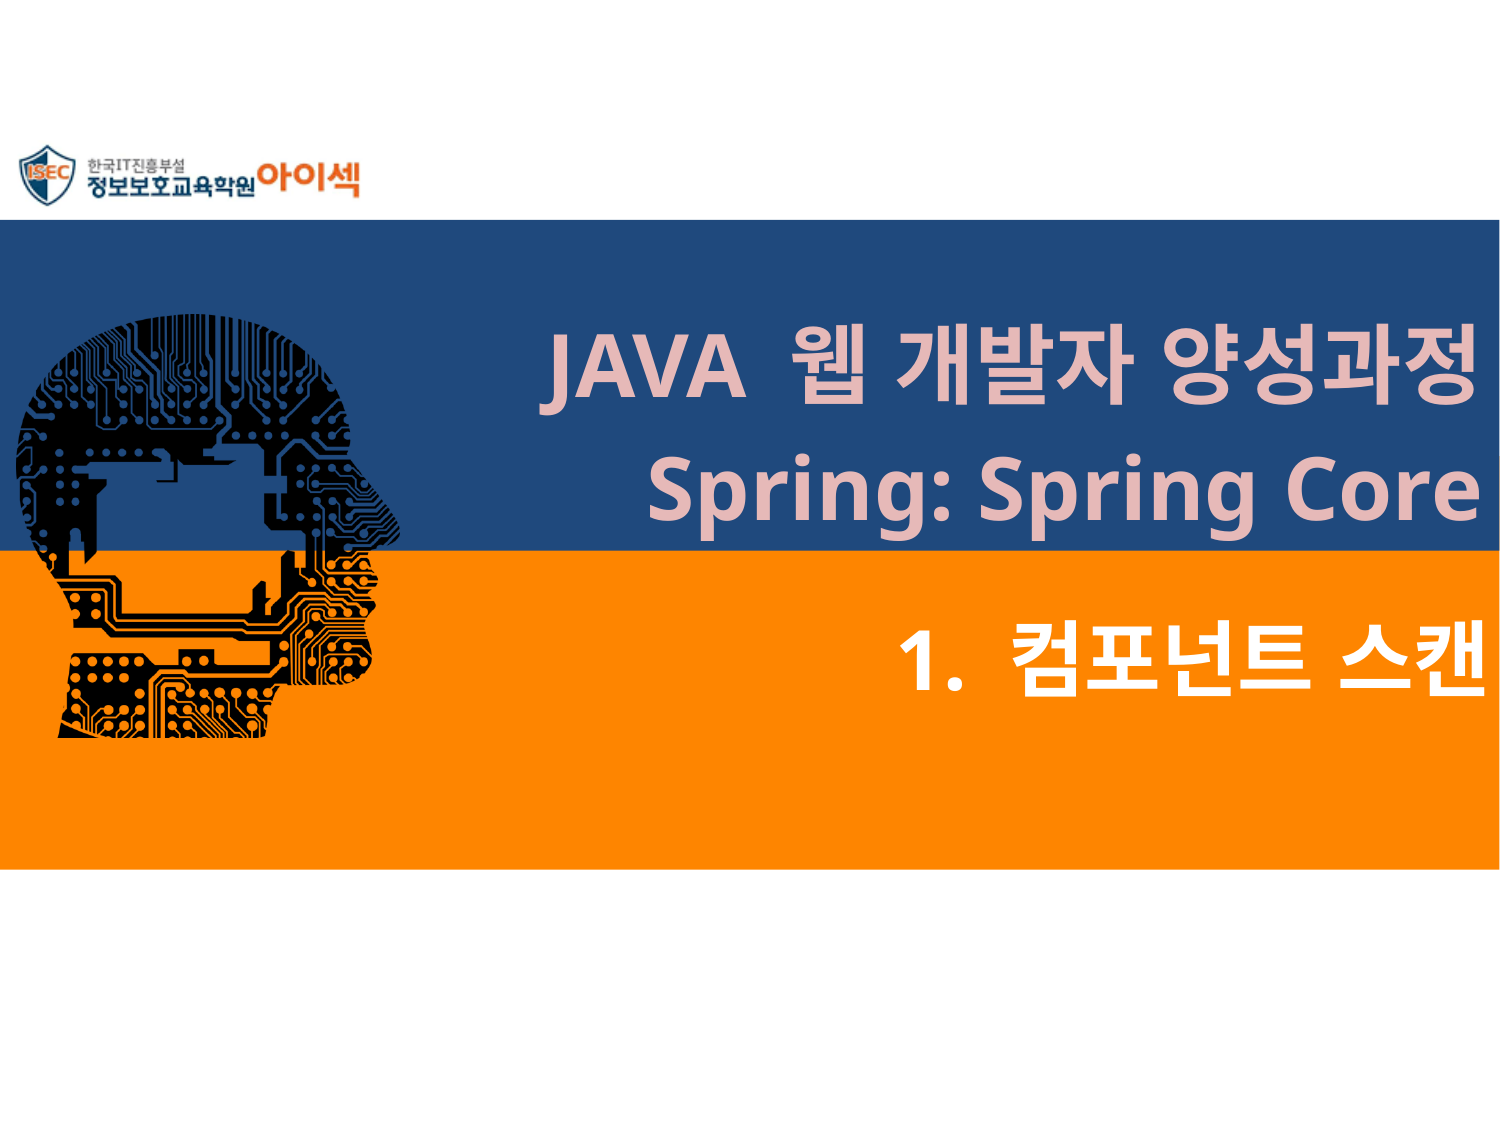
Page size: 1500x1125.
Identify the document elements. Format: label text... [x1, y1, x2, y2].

subtitle JAVA 웹 개발자 양성과정 Spring: Spring Core [448, 302, 1499, 504]
title 1. 컴포넌트 스캔 [0, 574, 1500, 740]
picture [16, 314, 400, 574]
picture [0, 28, 400, 219]
